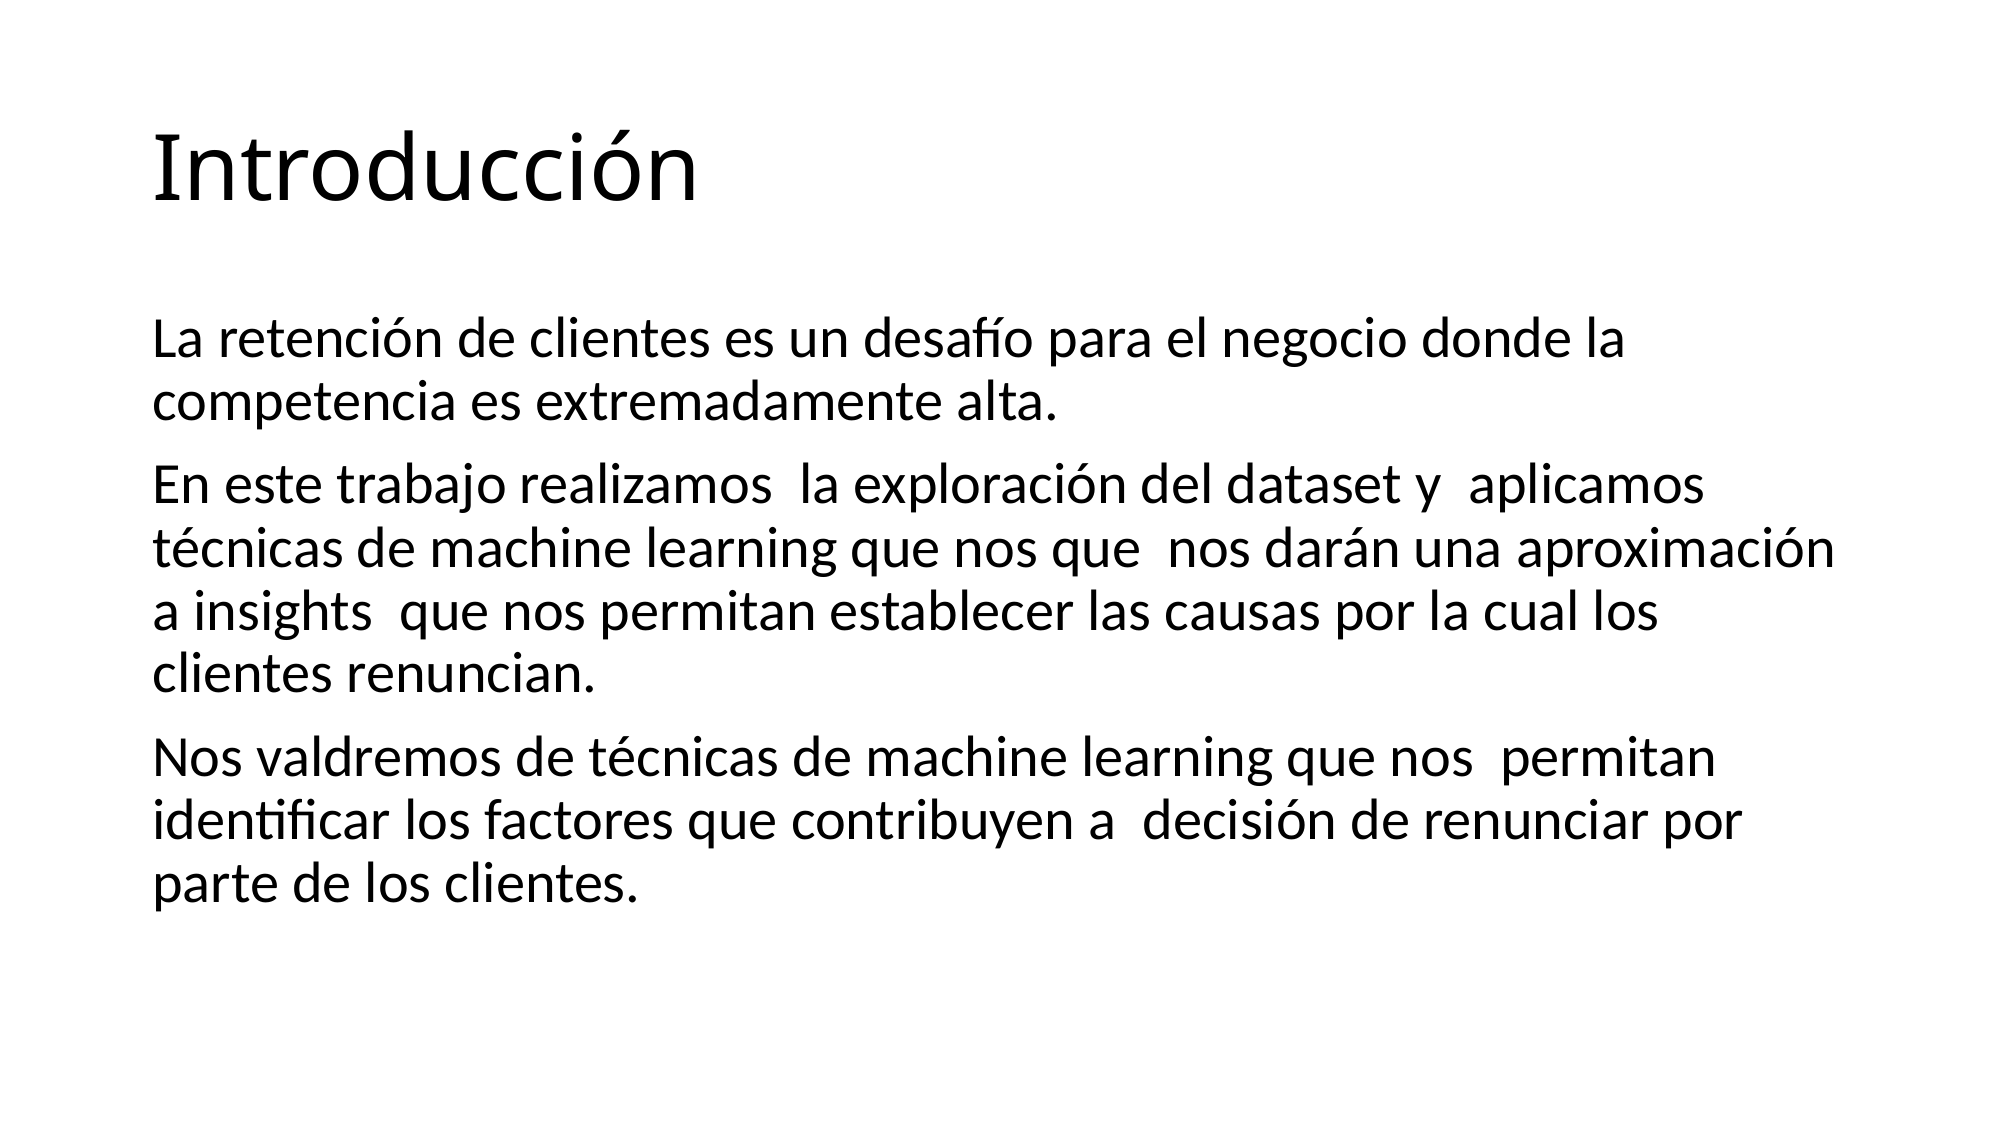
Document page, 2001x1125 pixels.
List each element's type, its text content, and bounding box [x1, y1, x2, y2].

title Introducción [137, 61, 1863, 279]
list La retención de clientes es un desafío para el negocio donde la competencia es extremadamente alta. En este trabajo realizamos la exploración del dataset y aplicamos técnicas de machine learning que nos que nos darán una aproximación a insights que nos permitan establecer las causas por la cual los clientes renuncian. Nos valdremos de técnicas de machine learning que nos permitan identificar los factores que contribuyen a decisión de renunciar por parte de los clientes. [137, 299, 1863, 1014]
